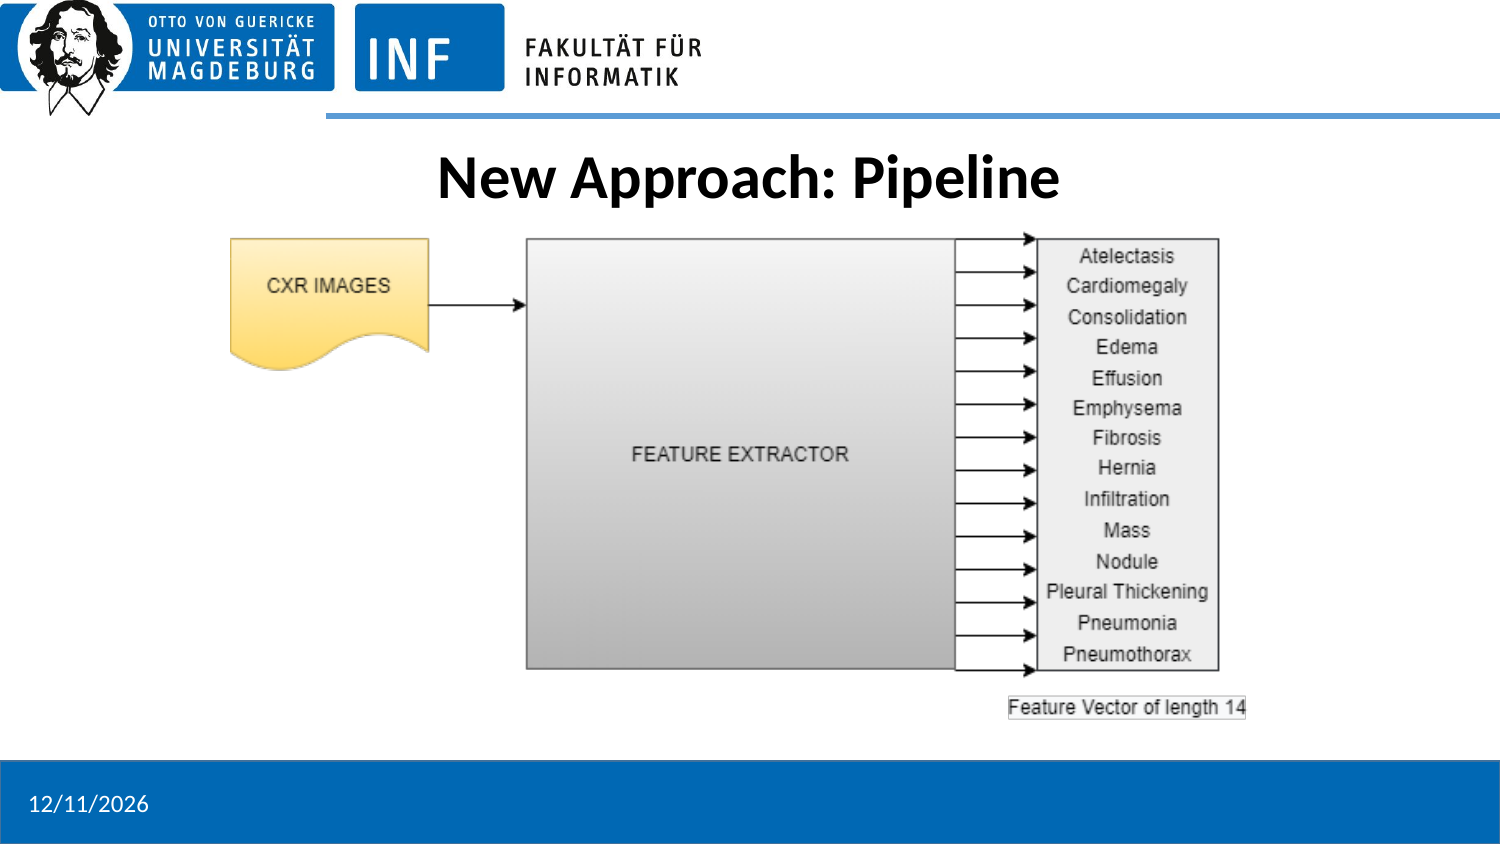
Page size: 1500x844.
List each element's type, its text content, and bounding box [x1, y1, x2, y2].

text_box [0, 761, 1500, 844]
text_box 06/04/2021 [12, 772, 351, 833]
picture [0, 0, 702, 117]
text_box New Approach: Pipeline [51, 127, 1449, 229]
picture [229, 227, 1269, 736]
